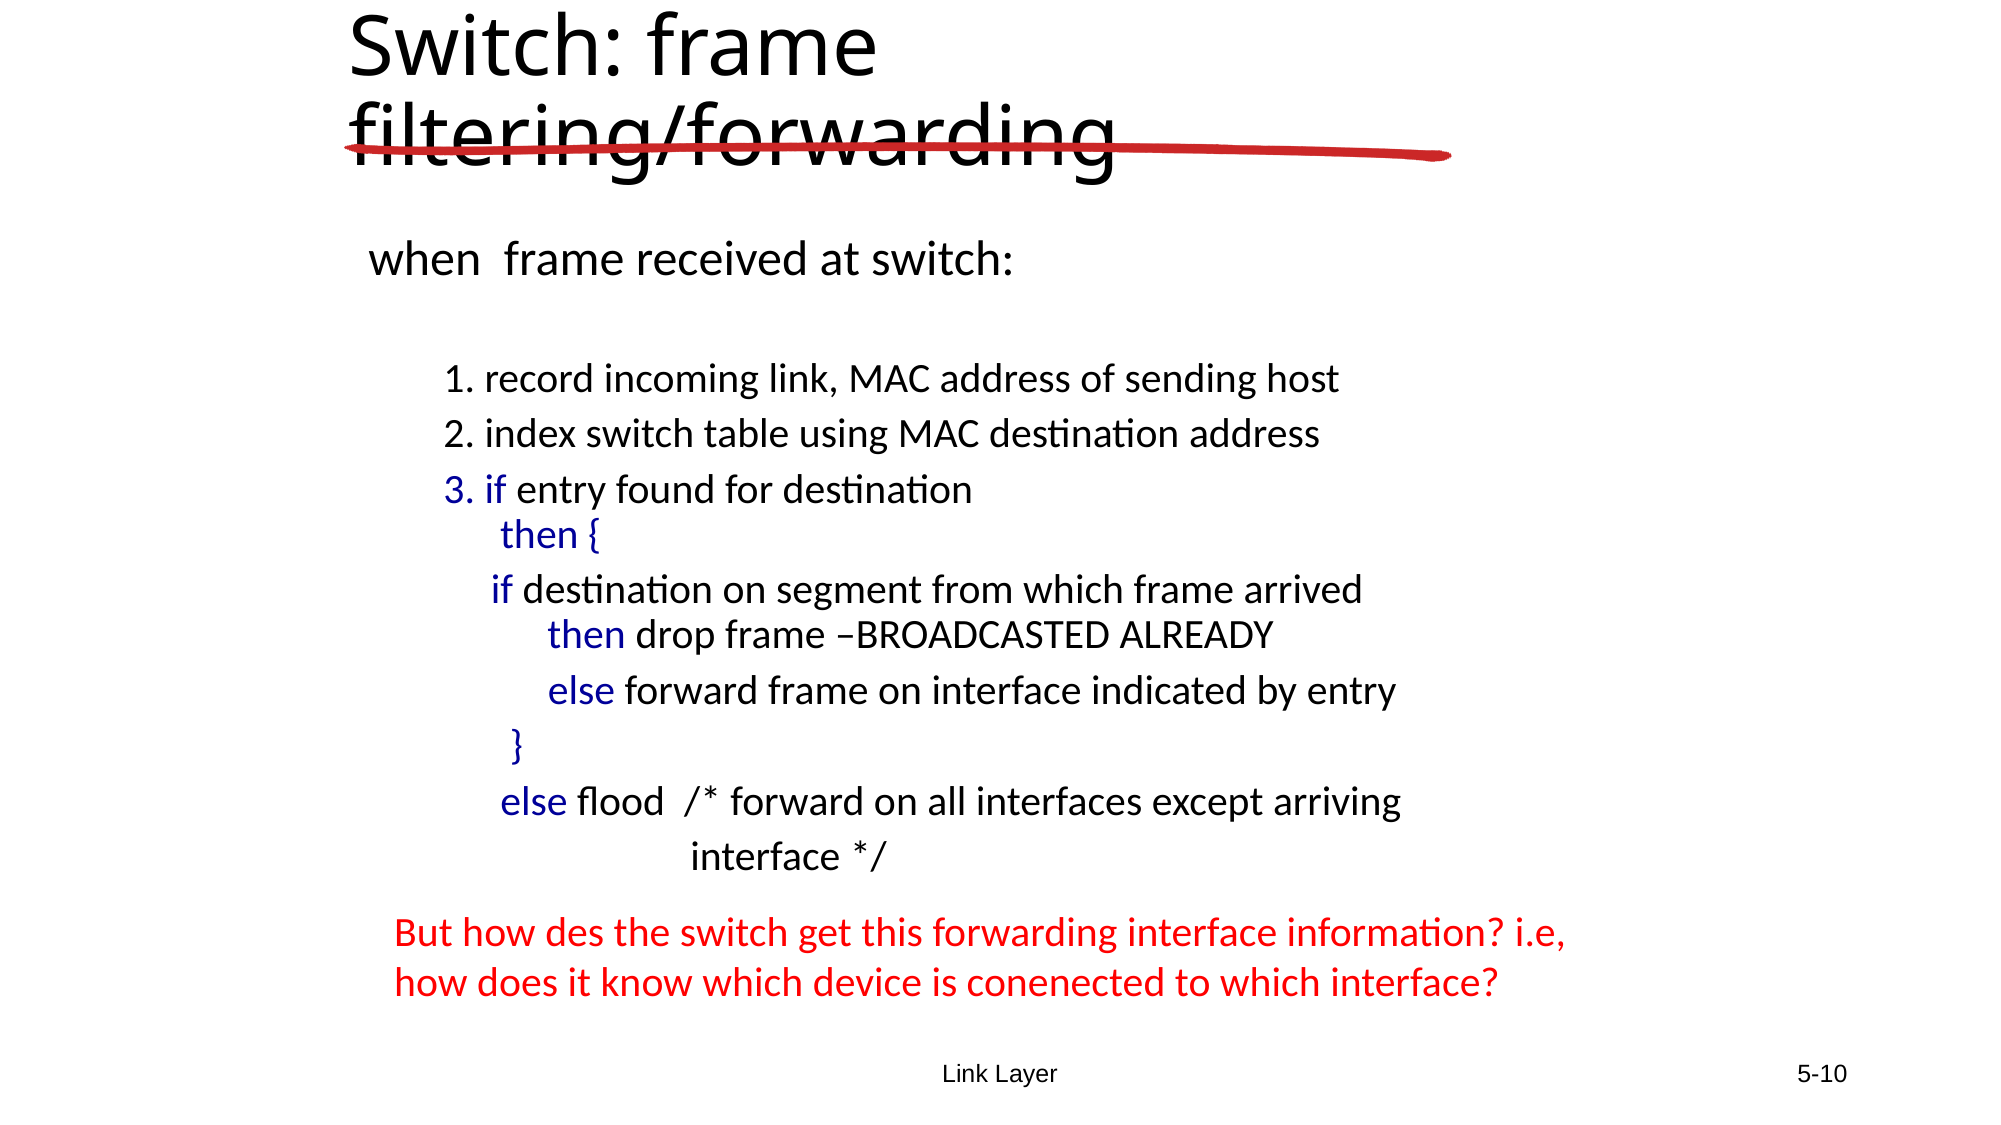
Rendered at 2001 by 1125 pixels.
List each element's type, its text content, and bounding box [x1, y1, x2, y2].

title Switch: frame filtering/forwarding [333, 0, 1609, 188]
list when frame received at switch: 1. record incoming link, MAC address of sending host 2. index switch table using MAC destination address 3. if entry found for destination then { if destination on segment from which frame arrived then drop frame –BROADCASTED ALREADY else forward frame on interface indicated by entry } else flood /* forward on all interfaces except arriving interface */ [353, 224, 1609, 932]
picture [339, 137, 1465, 167]
text_box But how des the switch get this forwarding interface information? i.e, how does it know which device is conenected to which interface? [379, 897, 1592, 1012]
slide_number 5-10 [1412, 1042, 1863, 1103]
footer Link Layer [662, 1042, 1338, 1103]
